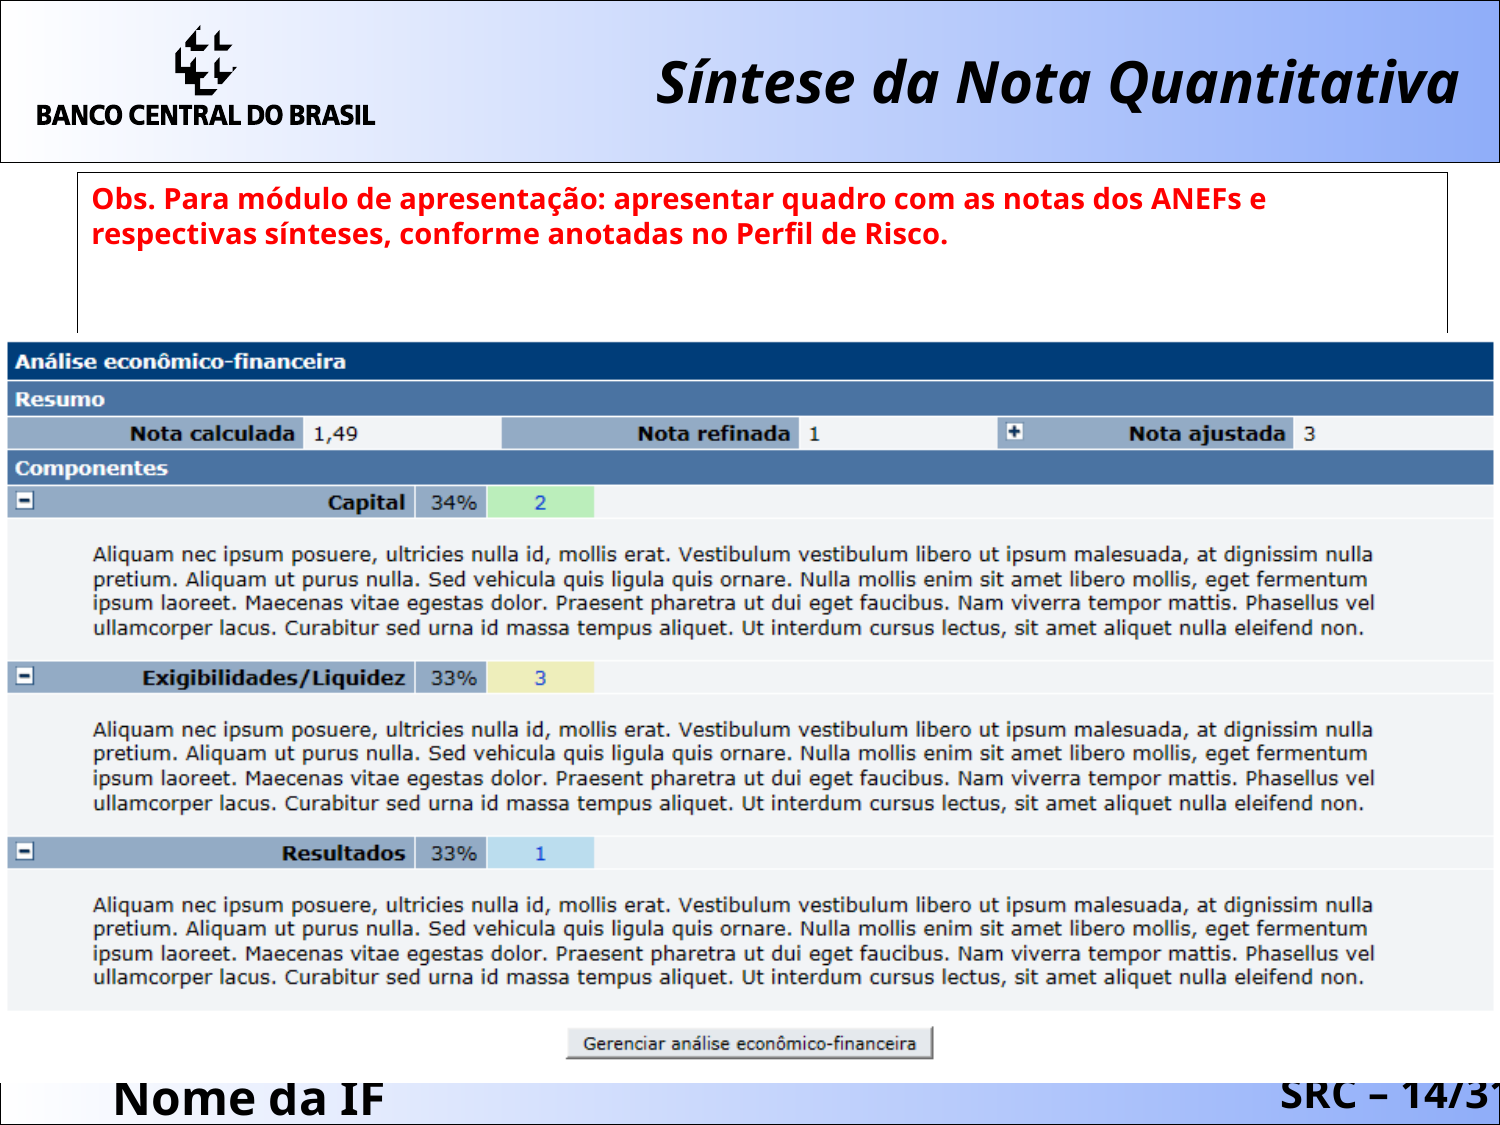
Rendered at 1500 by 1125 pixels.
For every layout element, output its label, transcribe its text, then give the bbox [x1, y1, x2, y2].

text_box Obs. Para módulo de apresentação: apresentar quadro com as notas dos ANEFs e respectivas sínteses, conforme anotadas no Perfil de Risco. [76, 172, 1447, 332]
picture [0, 333, 1500, 1083]
text_box Síntese da Nota Quantitativa [412, 37, 1475, 123]
